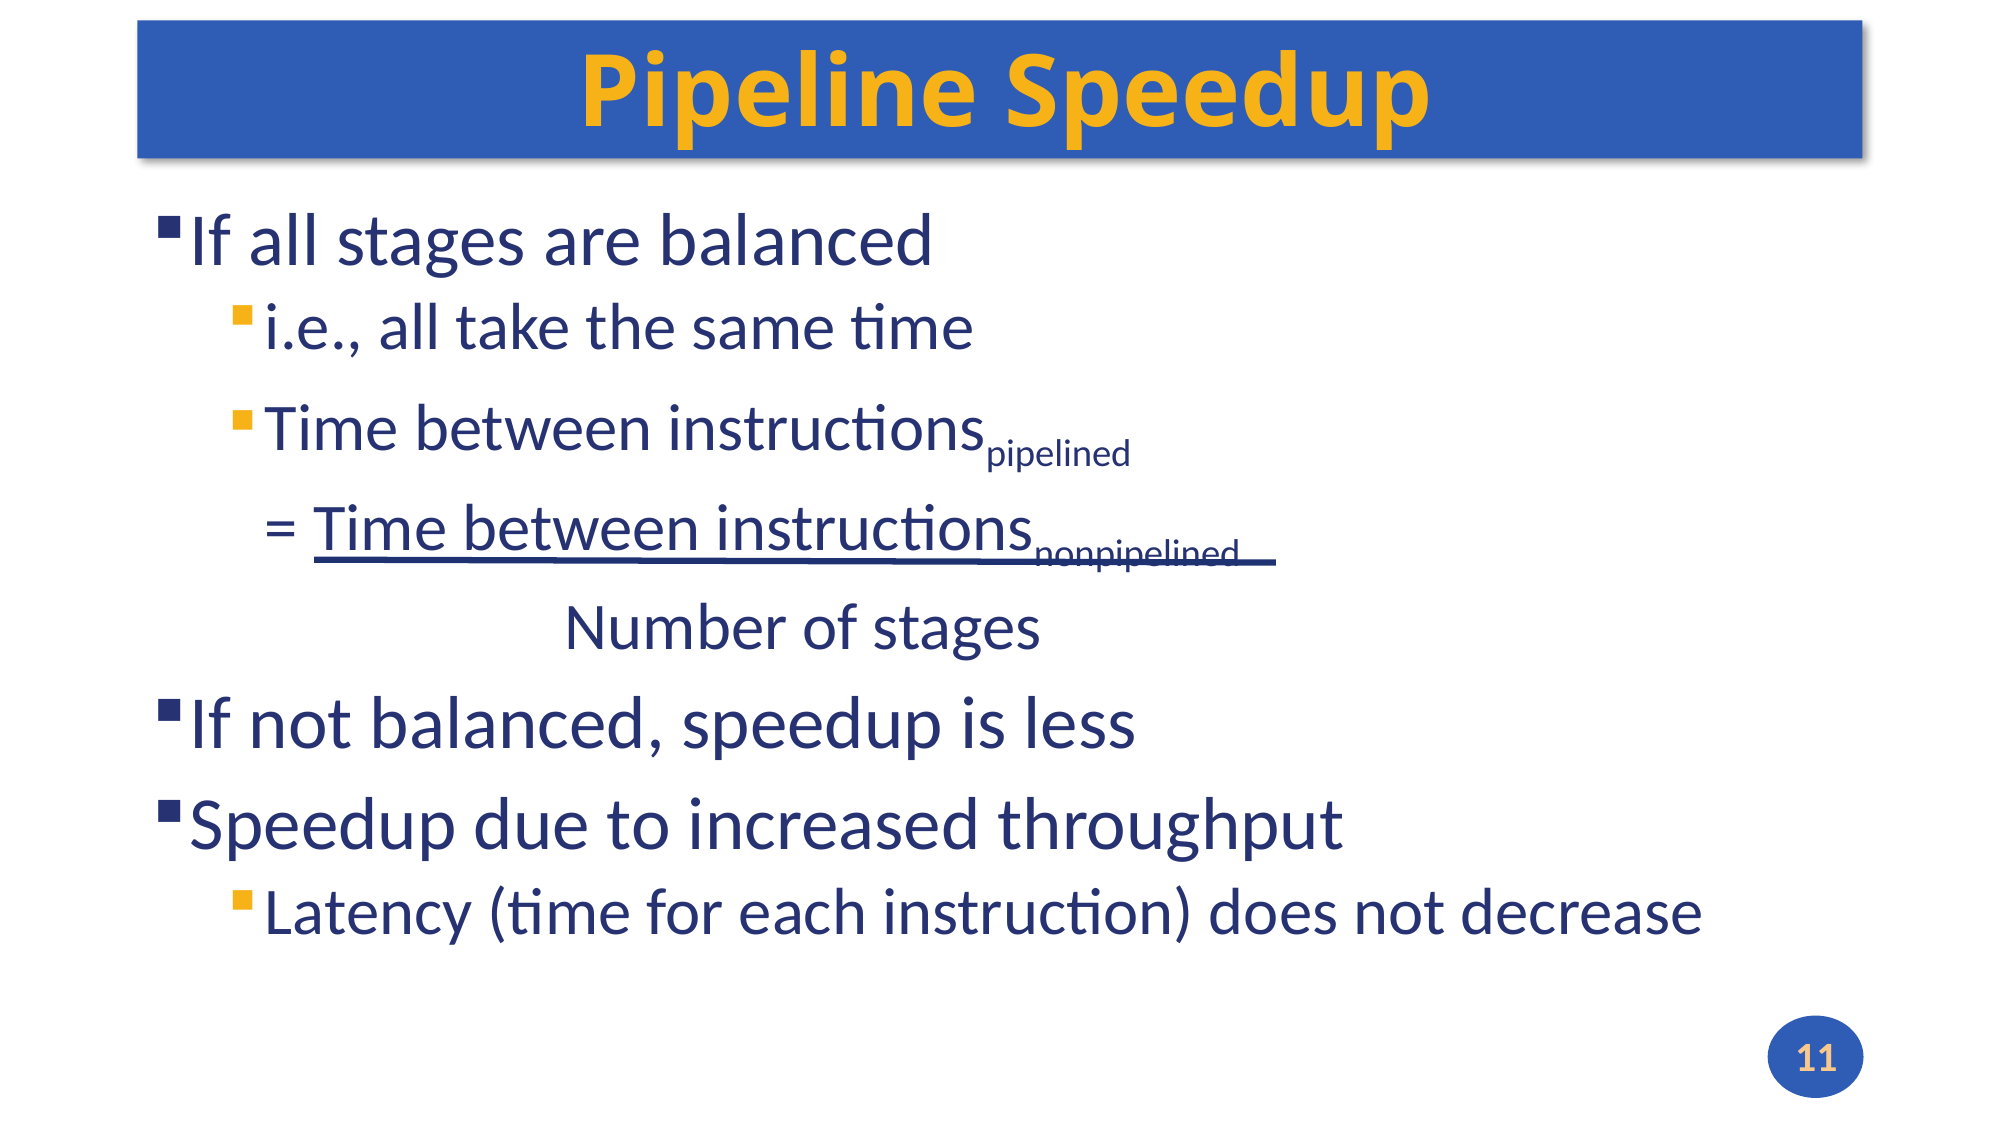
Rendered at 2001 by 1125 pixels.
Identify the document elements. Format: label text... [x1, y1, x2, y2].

title Pipeline Speedup [137, 17, 1863, 156]
slide_number 11 [1767, 1015, 1866, 1095]
list If all stages are balanced i.e., all take the same time Time between instructionspipelined = Time between instructionsnonpipelined Number of stages If not balanced, speedup is less Speedup due to increased throughput Latency (time for each instruction) does not decrease [137, 193, 1863, 1014]
